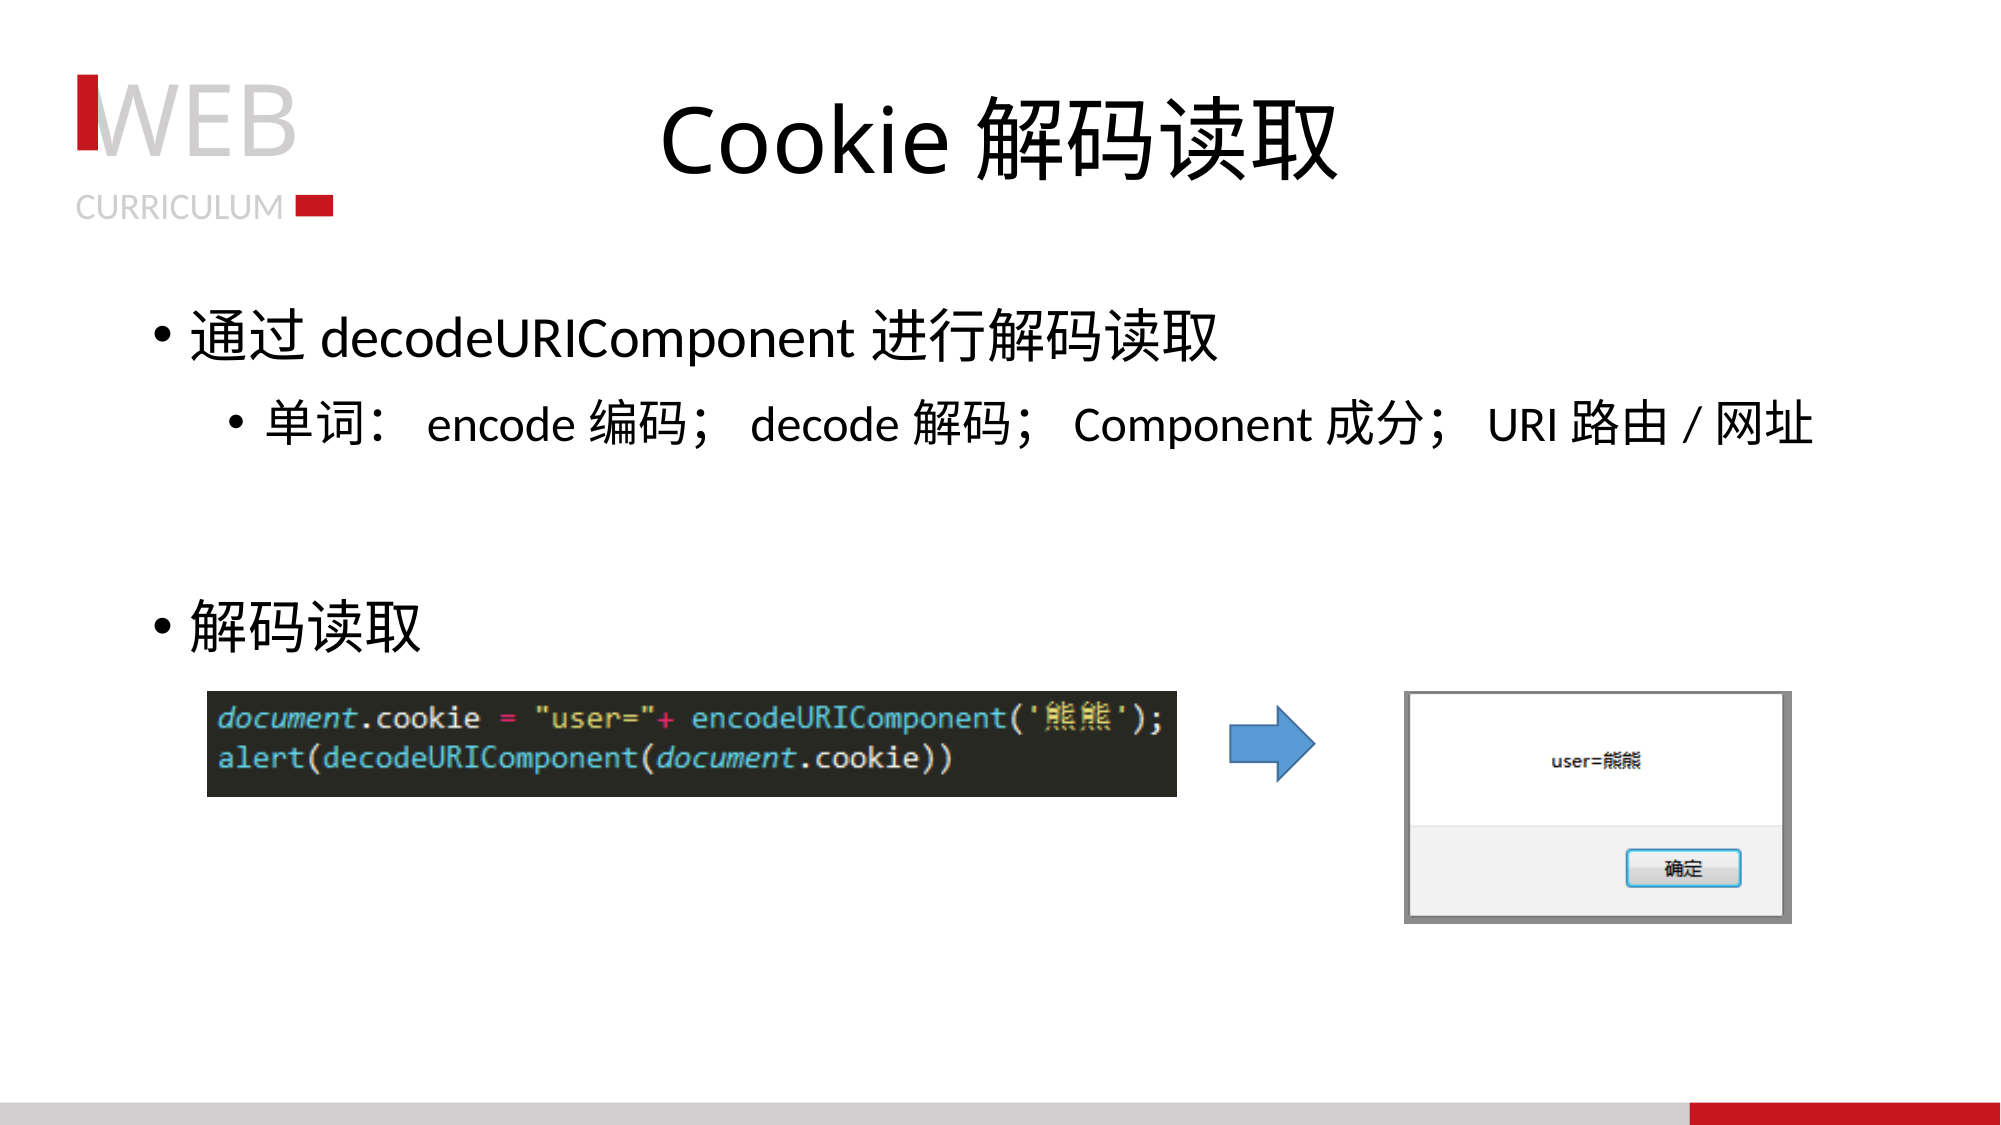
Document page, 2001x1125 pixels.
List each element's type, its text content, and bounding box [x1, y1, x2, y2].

picture [207, 691, 1177, 797]
picture [1404, 691, 1792, 924]
title Cookie解码读取 [137, 59, 1863, 228]
list 通过decodeURIComponent进行解码读取 单词：encode编码；decode解码；Component成分；URI路由/网址 解码读取 [137, 277, 1863, 992]
text_box [1229, 704, 1316, 783]
